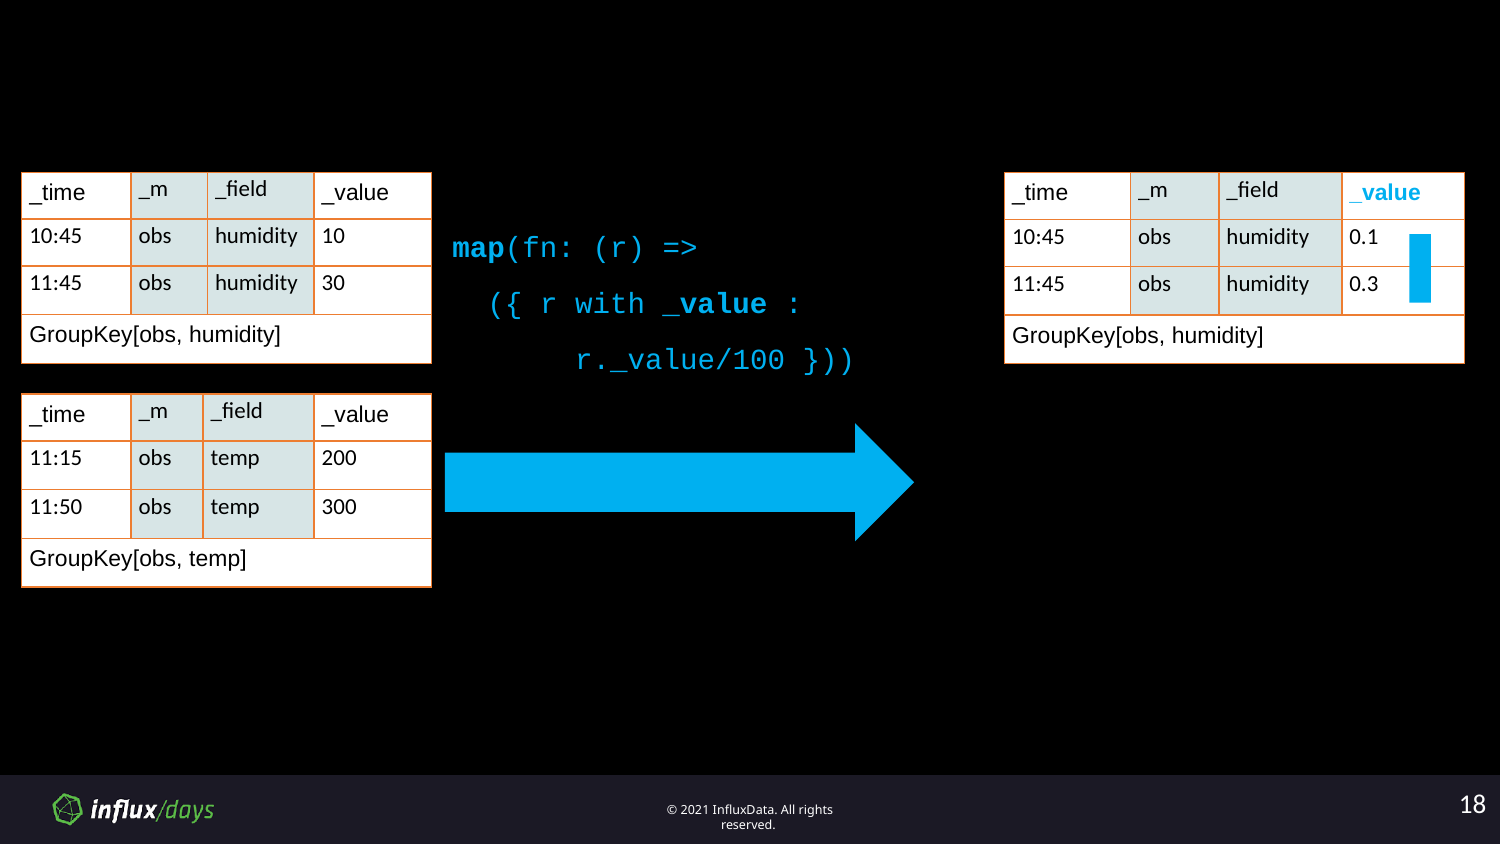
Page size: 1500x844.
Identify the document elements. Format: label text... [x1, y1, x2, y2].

table_header _value [315, 173, 431, 218]
slide_number 18 [1403, 779, 1494, 844]
table_header _time [1005, 173, 1130, 219]
table_cell GroupKey[obs, humidity] [22, 315, 431, 363]
table_cell obs [132, 490, 202, 538]
text_box map(fn: (r) => ({ r with _value : r._value/100 })) [445, 199, 1005, 383]
table_cell obs [1131, 220, 1218, 266]
table_cell 300 [315, 490, 431, 538]
table_cell obs [132, 220, 207, 265]
table_cell 11:45 [1005, 267, 1130, 314]
table_cell 10 [315, 220, 431, 265]
table_cell 0.1 [1343, 220, 1464, 266]
table_cell 30 [315, 267, 431, 314]
table_cell humidity [208, 267, 313, 314]
table_cell temp [204, 490, 313, 538]
table_cell humidity [1220, 220, 1341, 266]
table_cell 200 [315, 442, 431, 489]
table_header _field [204, 395, 313, 440]
table_cell 0.3 [1343, 267, 1464, 314]
text_box [444, 423, 915, 542]
table_header _field [208, 173, 313, 218]
table_header _m [132, 395, 202, 440]
table_cell 11:50 [22, 490, 130, 538]
table_header _value [1343, 173, 1464, 219]
table_header _time [22, 395, 130, 440]
table_cell obs [132, 442, 202, 489]
table_header _field [1220, 173, 1341, 219]
picture [0, 775, 1500, 844]
table_header _m [132, 173, 207, 218]
table_cell humidity [1220, 267, 1341, 314]
table_header _m [1131, 173, 1218, 219]
table_cell obs [1131, 267, 1218, 314]
table_cell obs [132, 267, 207, 314]
table_cell GroupKey[obs, humidity] [1005, 316, 1464, 363]
table_cell 10:45 [1005, 220, 1130, 266]
table_cell humidity [208, 220, 313, 265]
table_header _time [22, 173, 130, 218]
table_cell temp [204, 442, 313, 489]
table_cell 11:45 [22, 267, 130, 314]
table_header _value [315, 395, 431, 440]
text_box [1409, 234, 1431, 303]
table_cell 10:45 [22, 220, 130, 265]
table_cell 11:15 [22, 442, 130, 489]
table_cell GroupKey[obs, temp] [22, 539, 431, 586]
